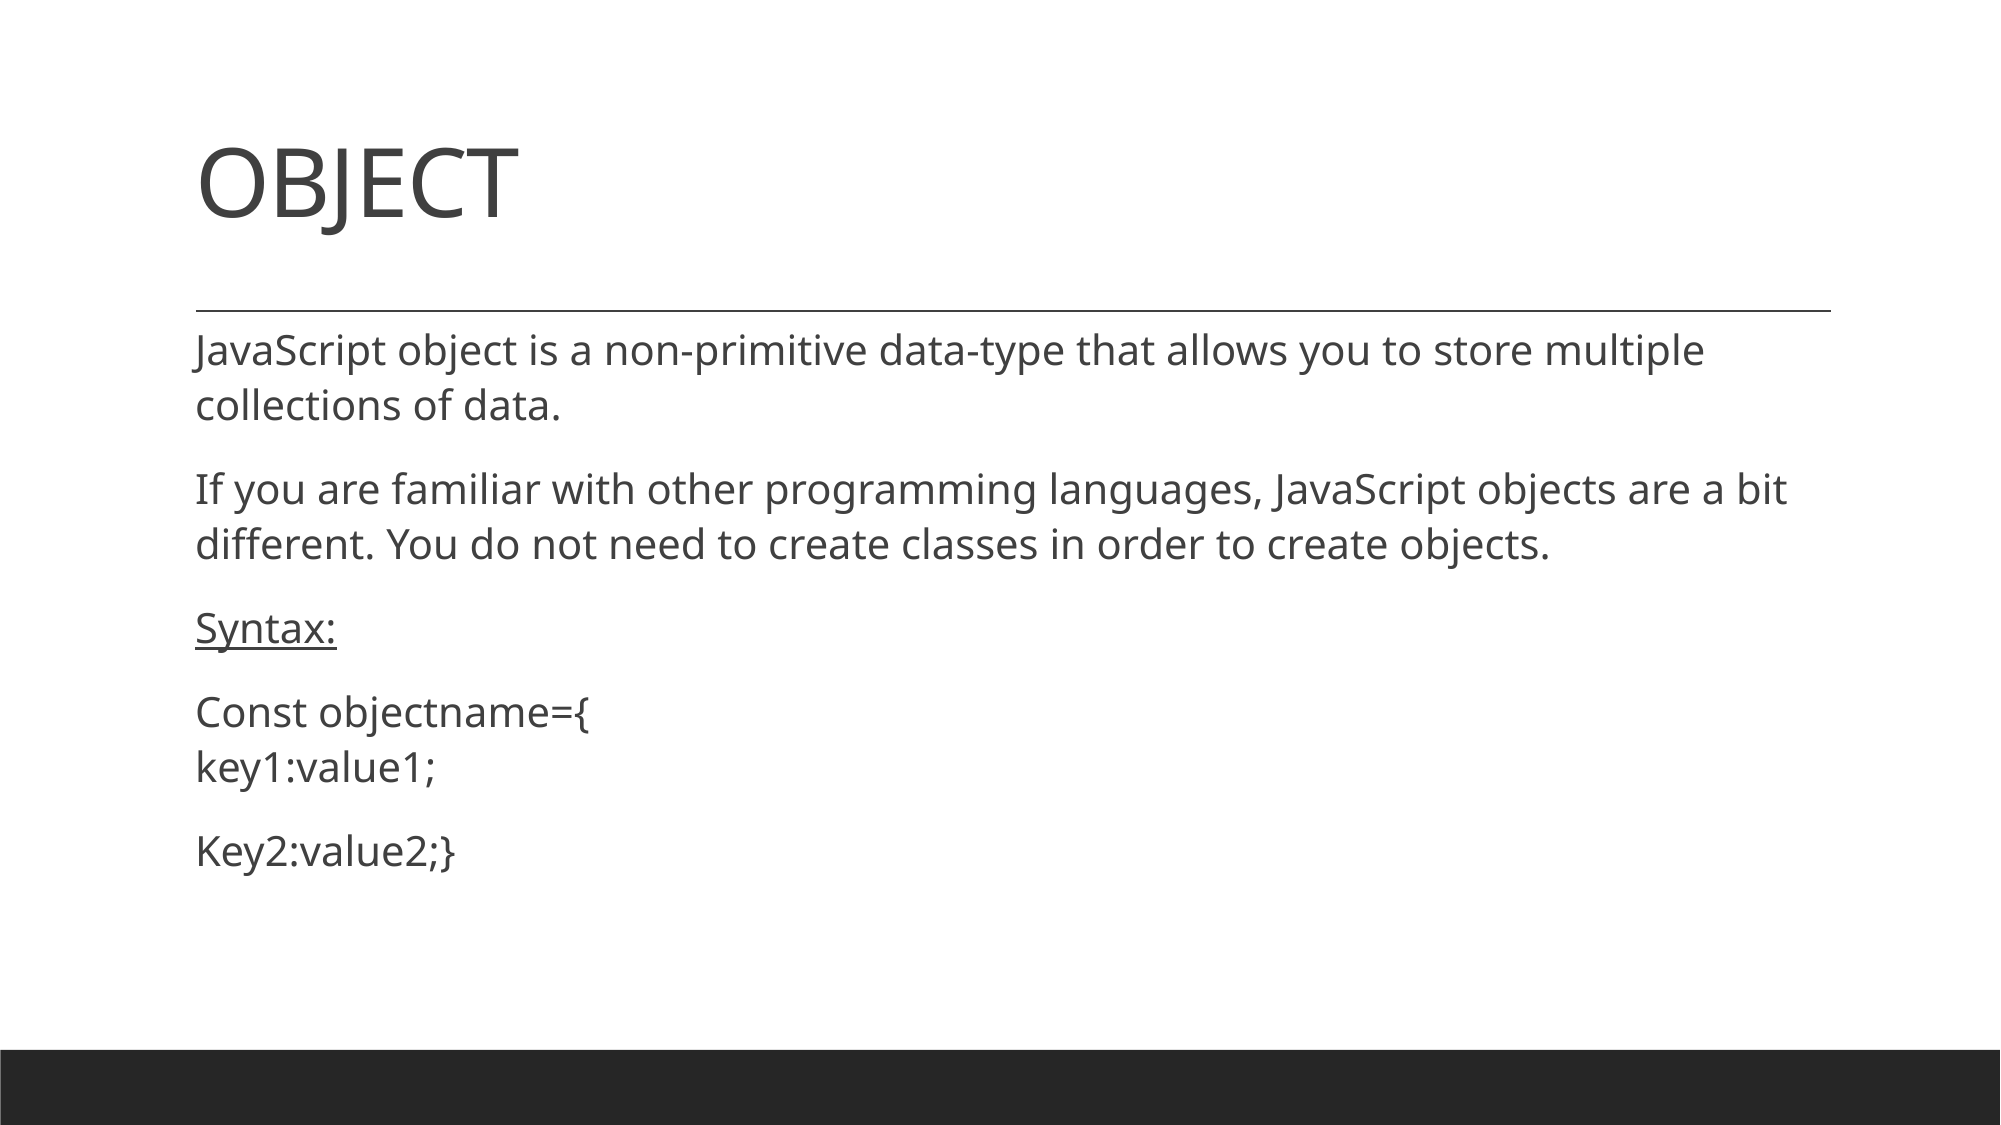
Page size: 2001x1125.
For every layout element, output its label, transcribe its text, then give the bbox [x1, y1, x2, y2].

list JavaScript object is a non-primitive data-type that allows you to store multiple collections of data. If you are familiar with other programming languages, JavaScript objects are a bit different. You do not need to create classes in order to create objects. Syntax: Const objectname={ key1:value1; Key2:value2;} [180, 310, 1830, 966]
title OBJECT [180, 47, 1830, 246]
